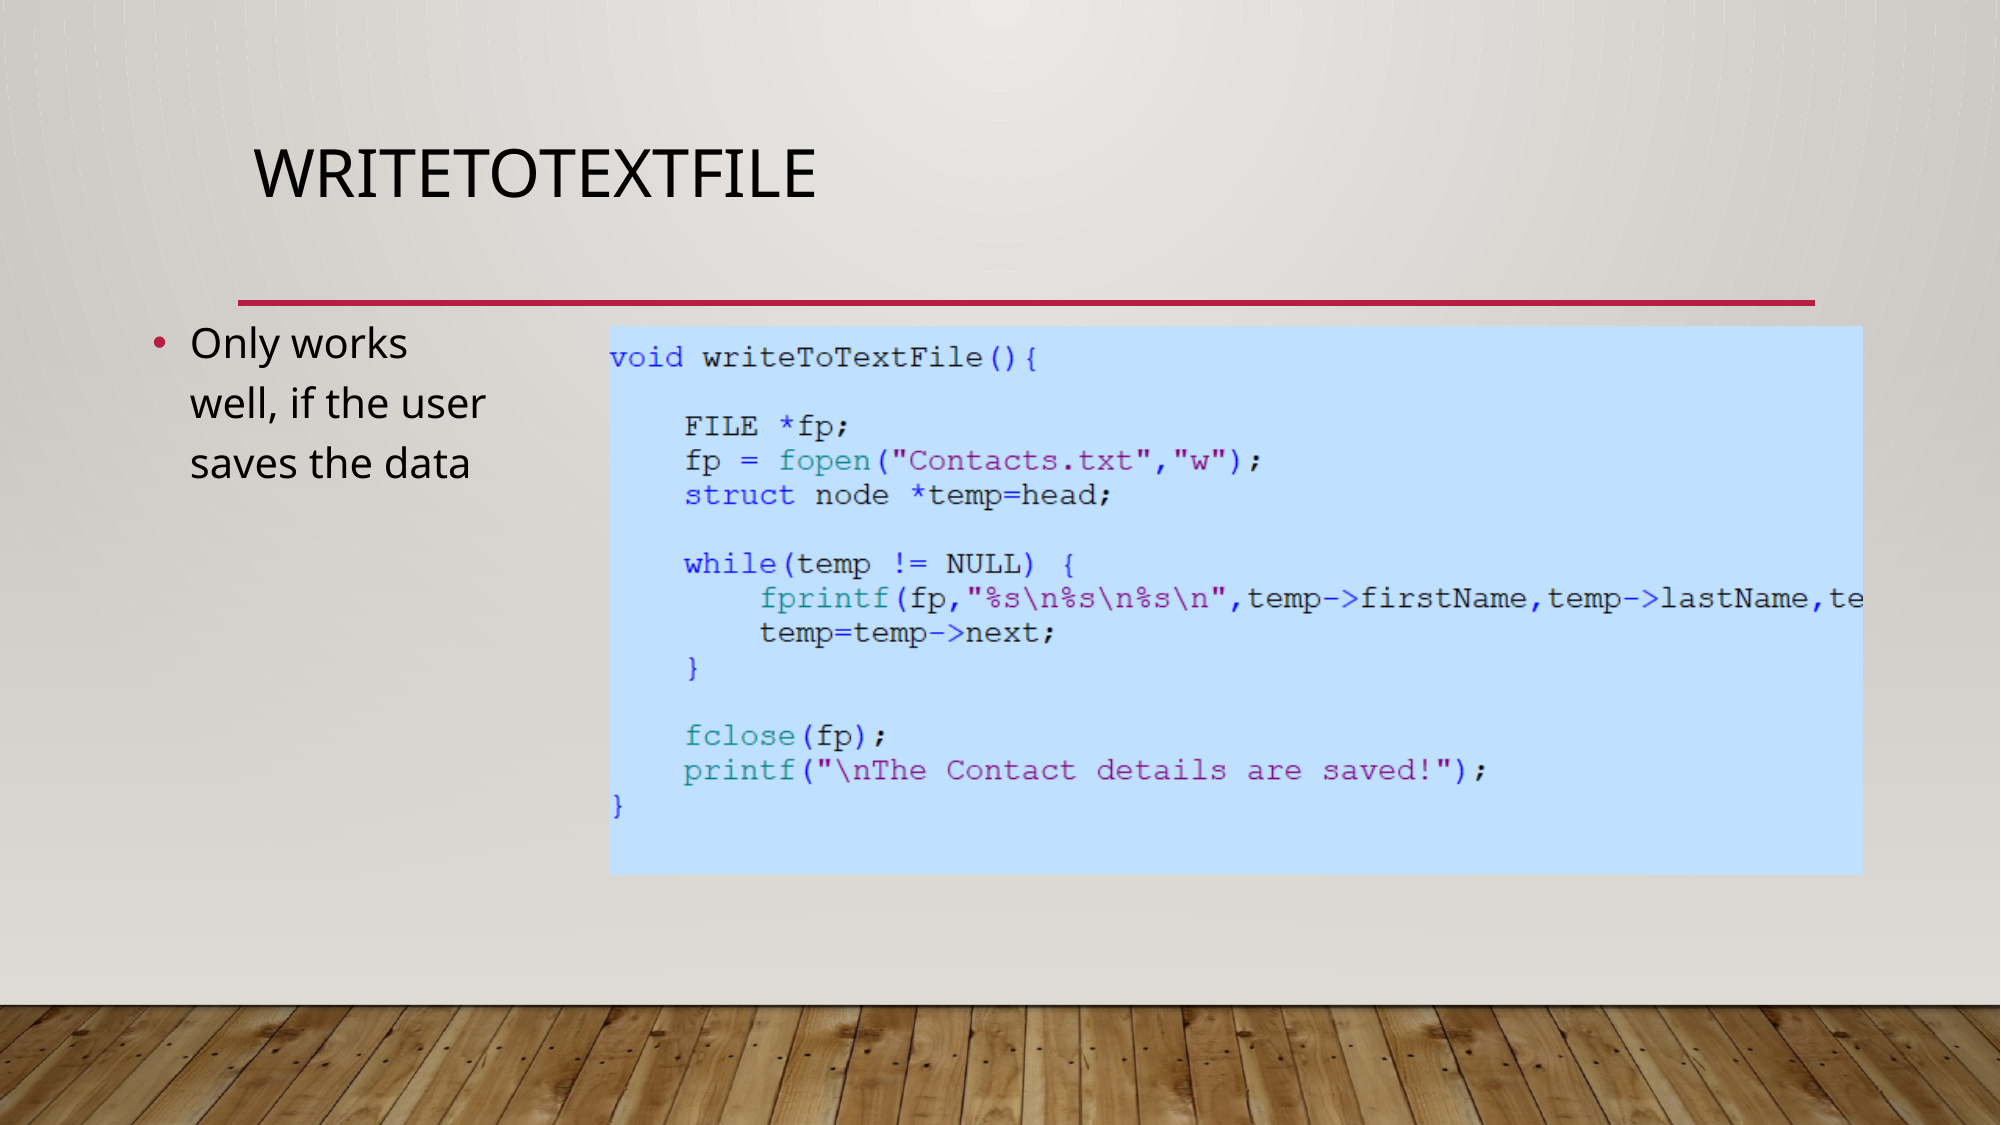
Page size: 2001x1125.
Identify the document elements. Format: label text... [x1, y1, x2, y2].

title WriteTotextFile [238, 131, 1814, 305]
picture [609, 326, 1863, 876]
picture [0, 1005, 2000, 1125]
list Only works well, if the user saves the data [137, 299, 516, 780]
